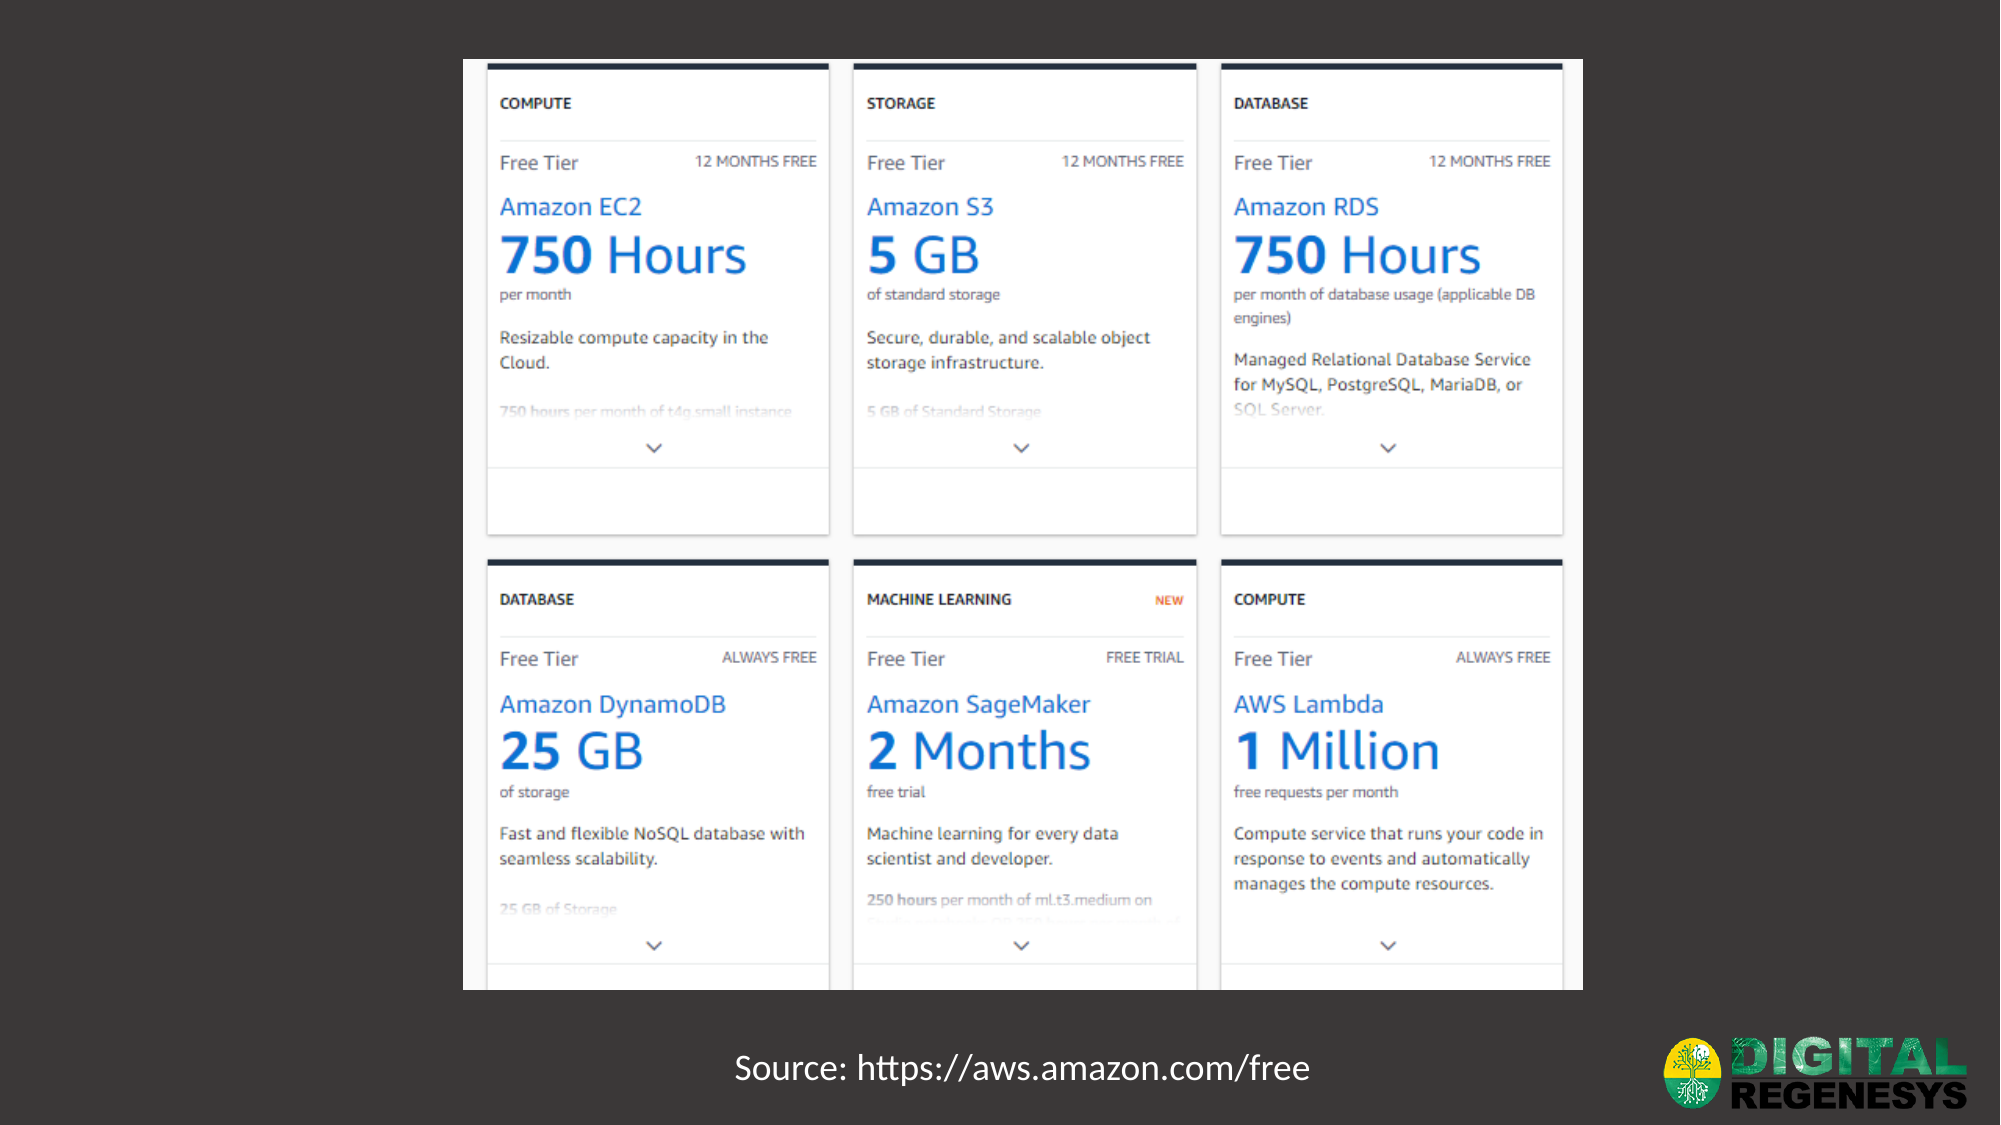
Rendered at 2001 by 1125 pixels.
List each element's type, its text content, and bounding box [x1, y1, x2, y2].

text_box Source: https://aws.amazon.com/free [719, 1035, 1720, 1096]
picture [1663, 1033, 1973, 1112]
picture [463, 59, 1583, 990]
